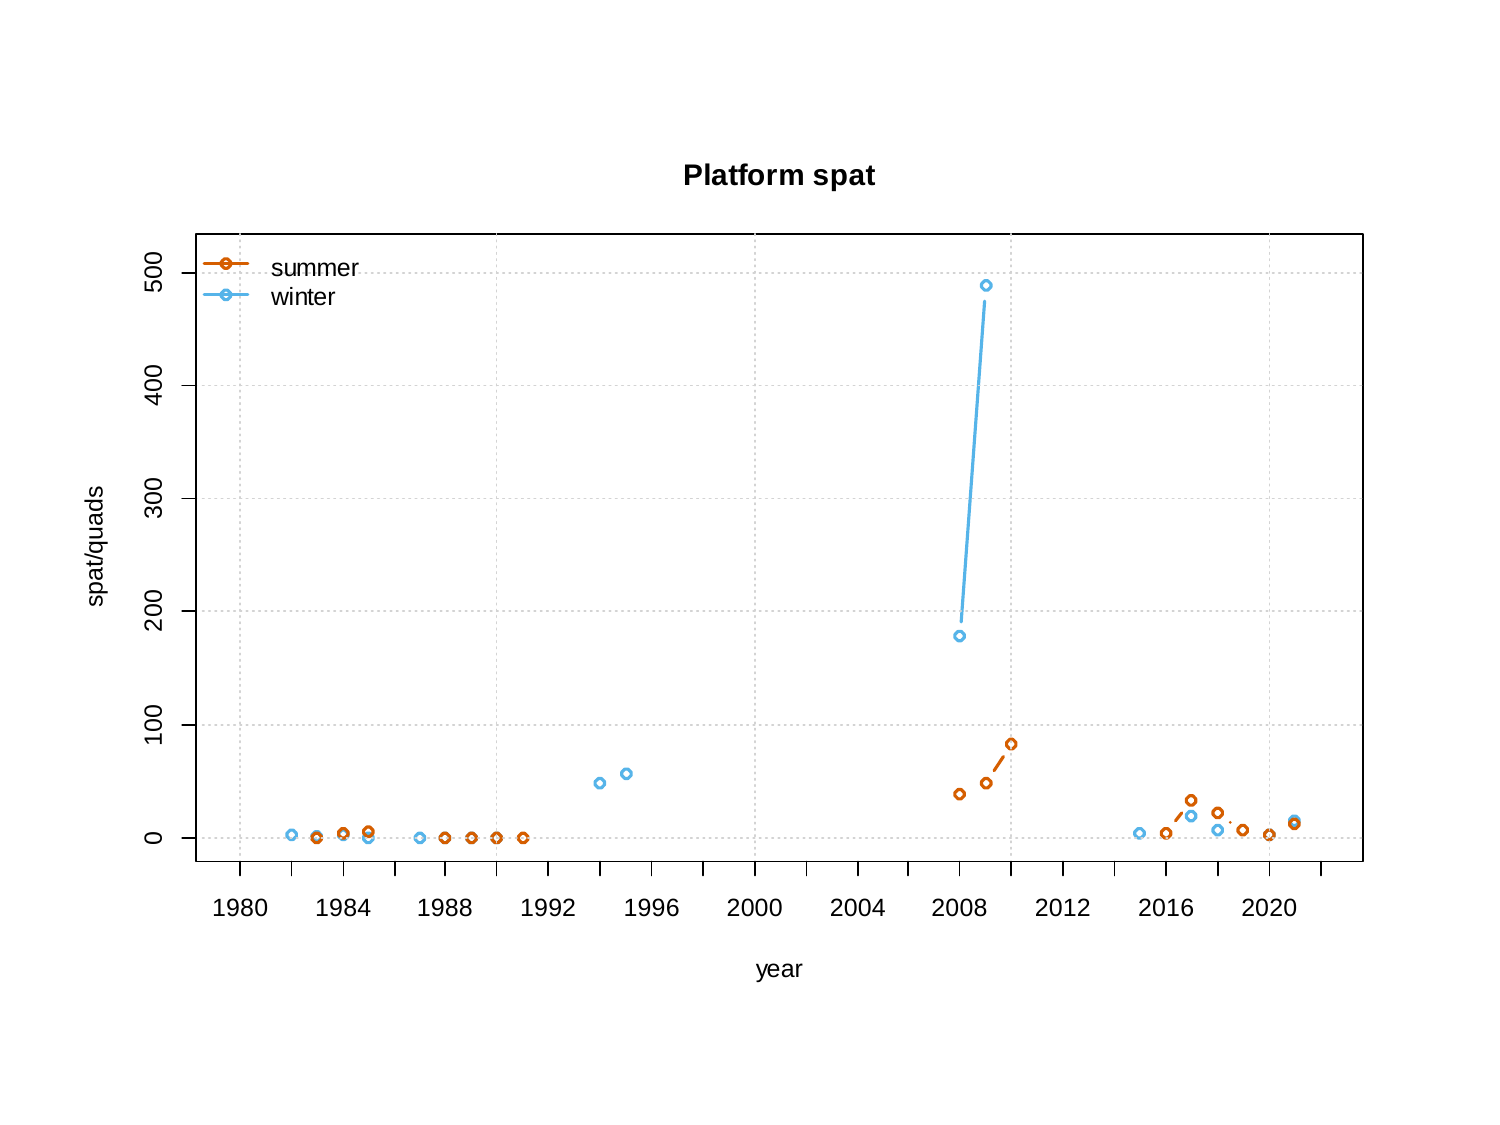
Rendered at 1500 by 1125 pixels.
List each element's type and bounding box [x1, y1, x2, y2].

picture [74, 111, 1426, 1014]
